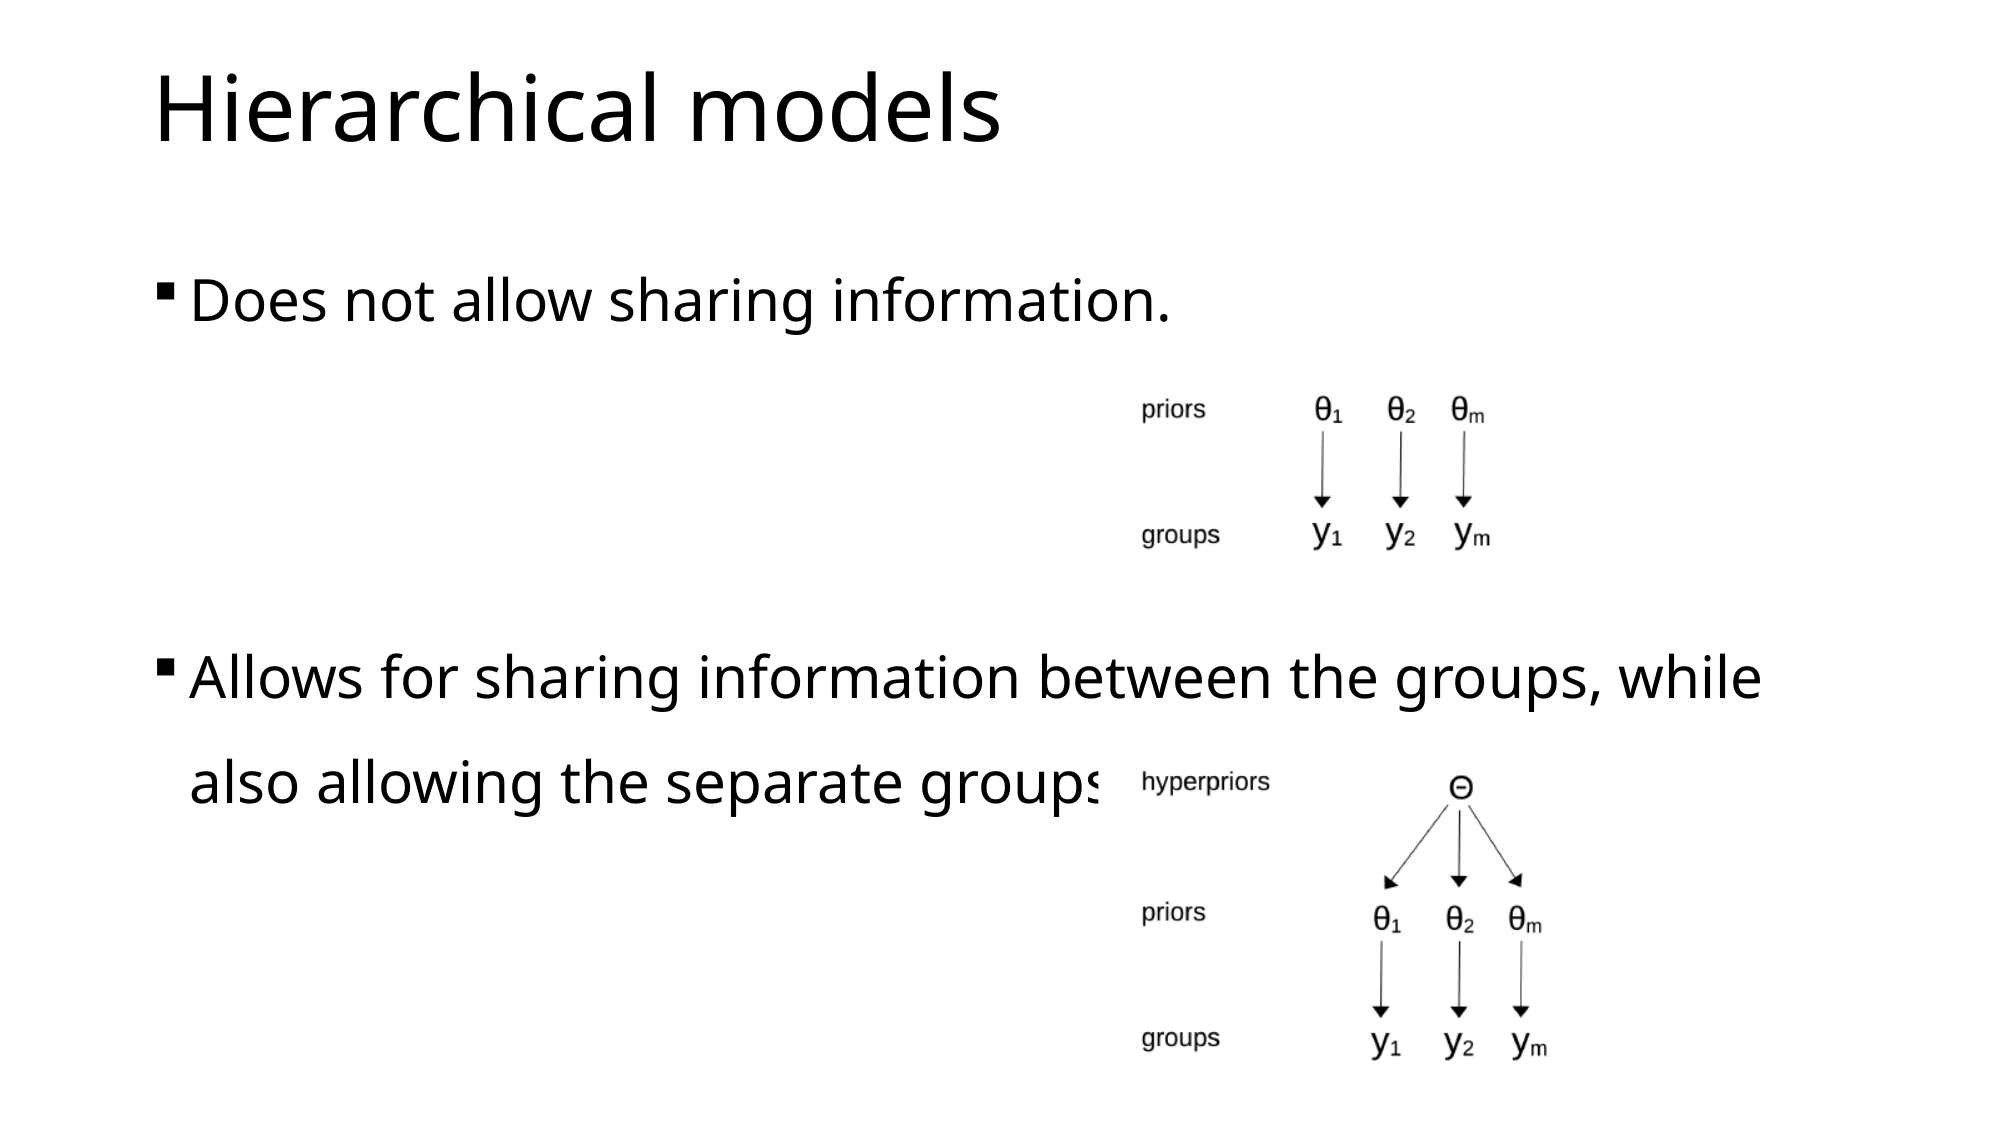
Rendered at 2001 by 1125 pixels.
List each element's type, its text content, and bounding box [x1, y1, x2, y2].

title Hierarchical models [137, 3, 1863, 220]
list Does not allow sharing information. Allows for sharing information between the groups, while also allowing the separate groups. [137, 220, 1863, 1104]
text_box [1097, 343, 1519, 573]
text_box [1097, 726, 1649, 1082]
